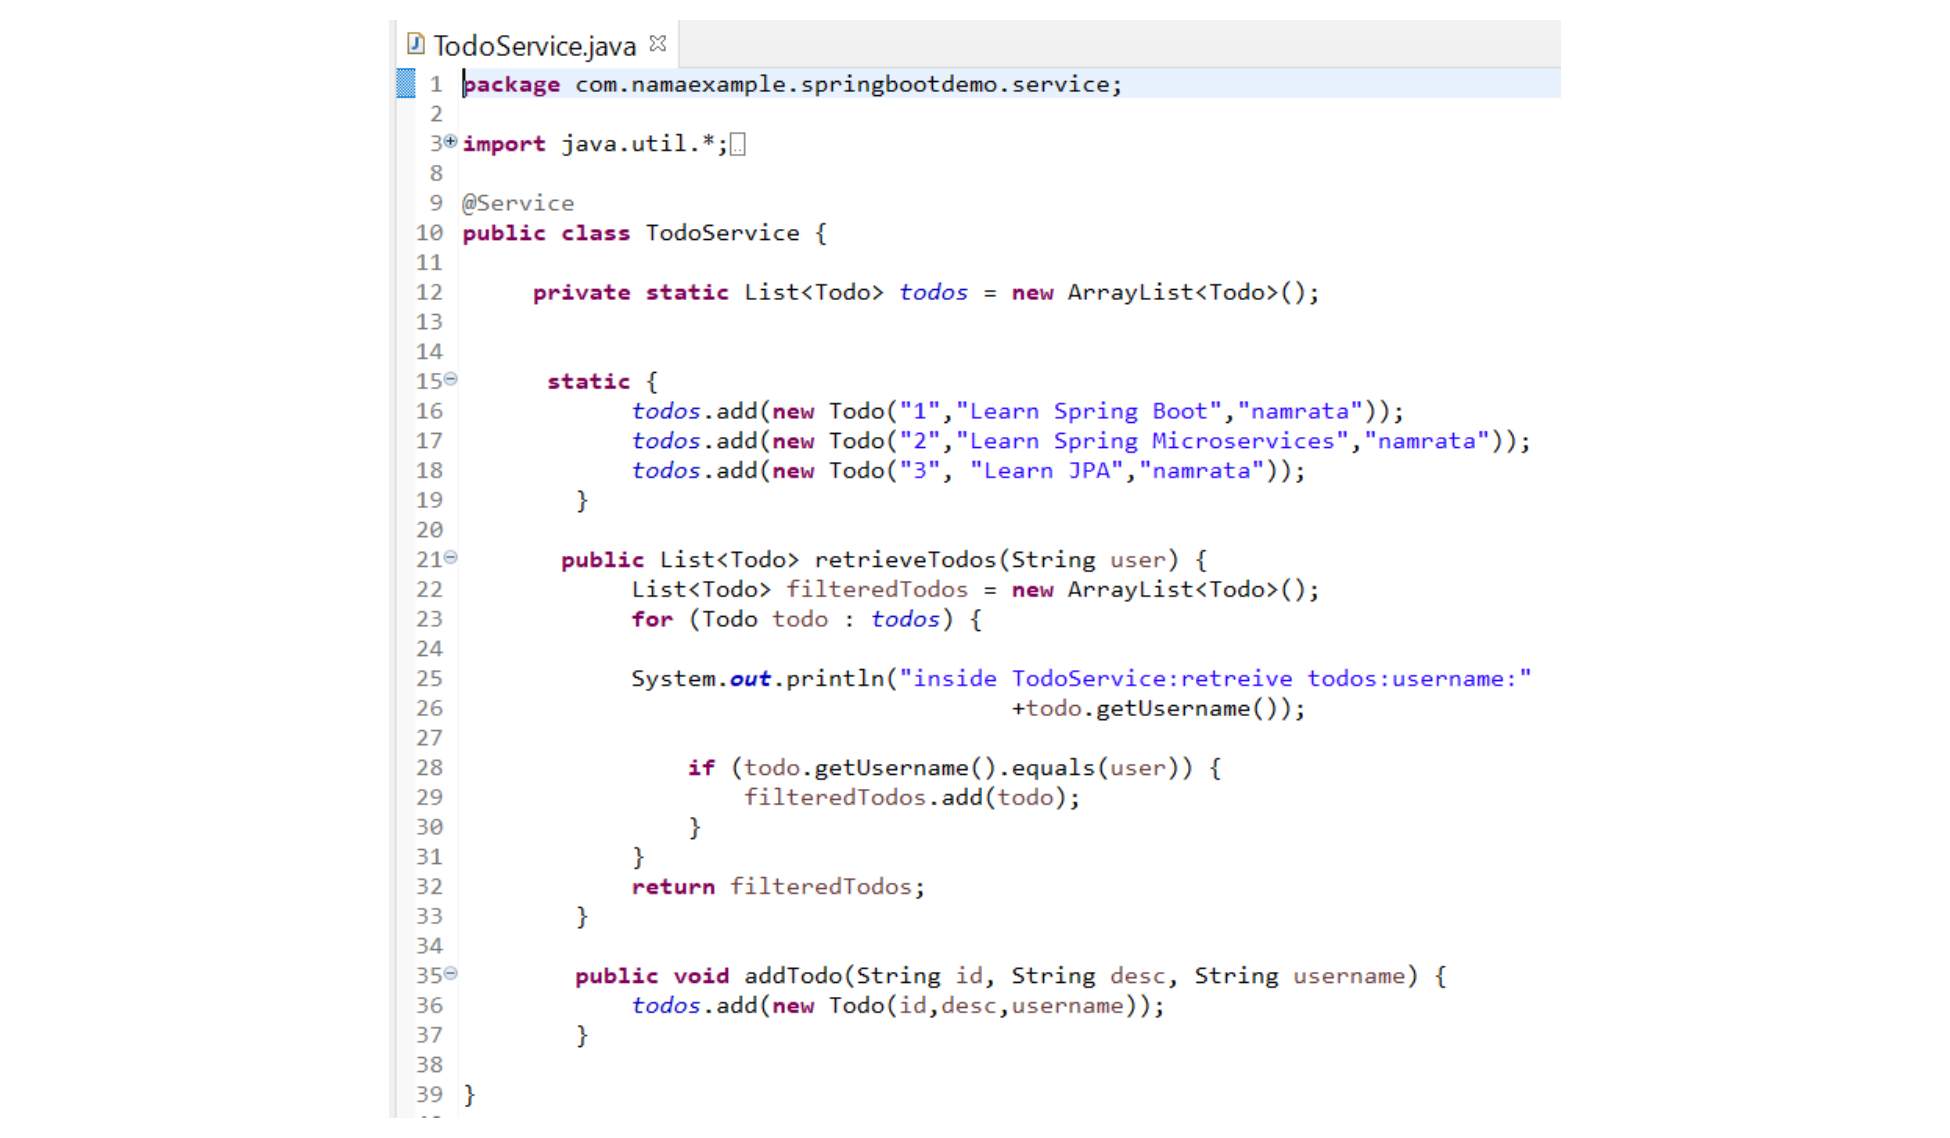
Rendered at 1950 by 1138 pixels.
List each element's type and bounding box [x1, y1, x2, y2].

picture [389, 19, 1561, 1118]
